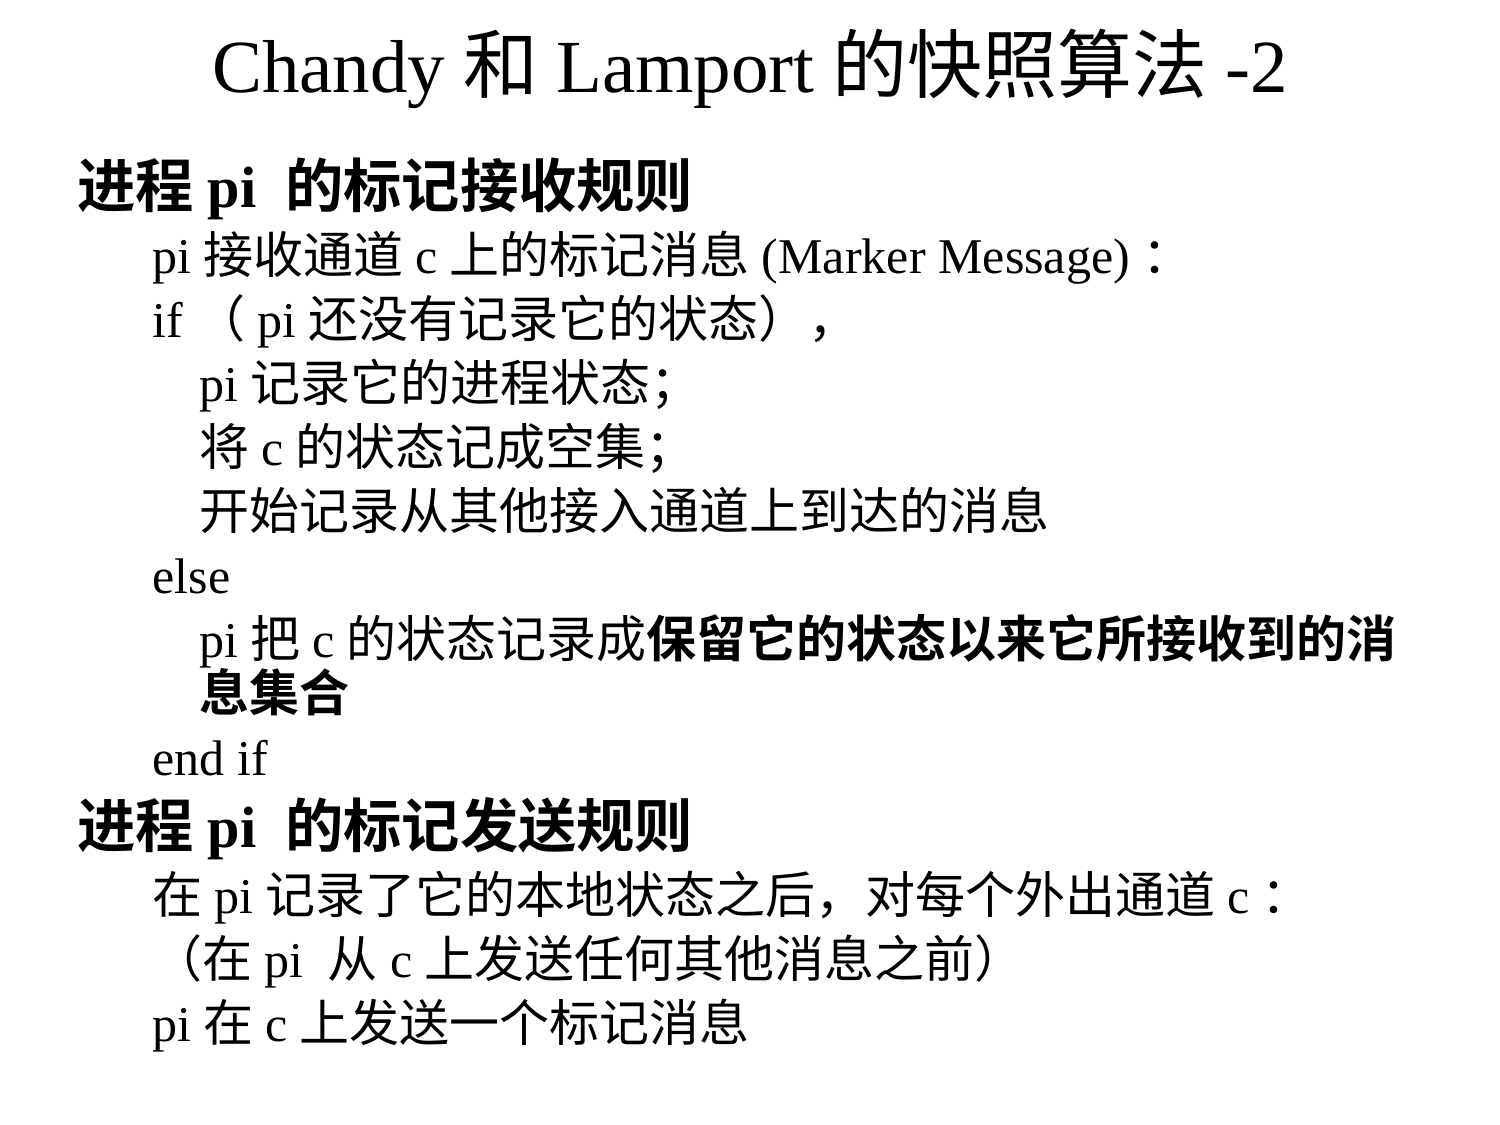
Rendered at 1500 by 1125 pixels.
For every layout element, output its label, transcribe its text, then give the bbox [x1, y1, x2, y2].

list 进程pi 的标记接收规则 pi接收通道c上的标记消息(Marker Message)： if（pi还没有记录它的状态）， pi记录它的进程状态； 将c的状态记成空集； 开始记录从其他接入通道上到达的消息 else pi把c的状态记录成保留它的状态以来它所接收到的消息集合 end if 进程pi 的标记发送规则 在pi记录了它的本地状态之后，对每个外出通道c： （在pi 从c上发送任何其他消息之前） pi在c上发送一个标记消息 [62, 149, 1450, 1125]
title Chandy和Lamport的快照算法-2 [75, 0, 1425, 125]
